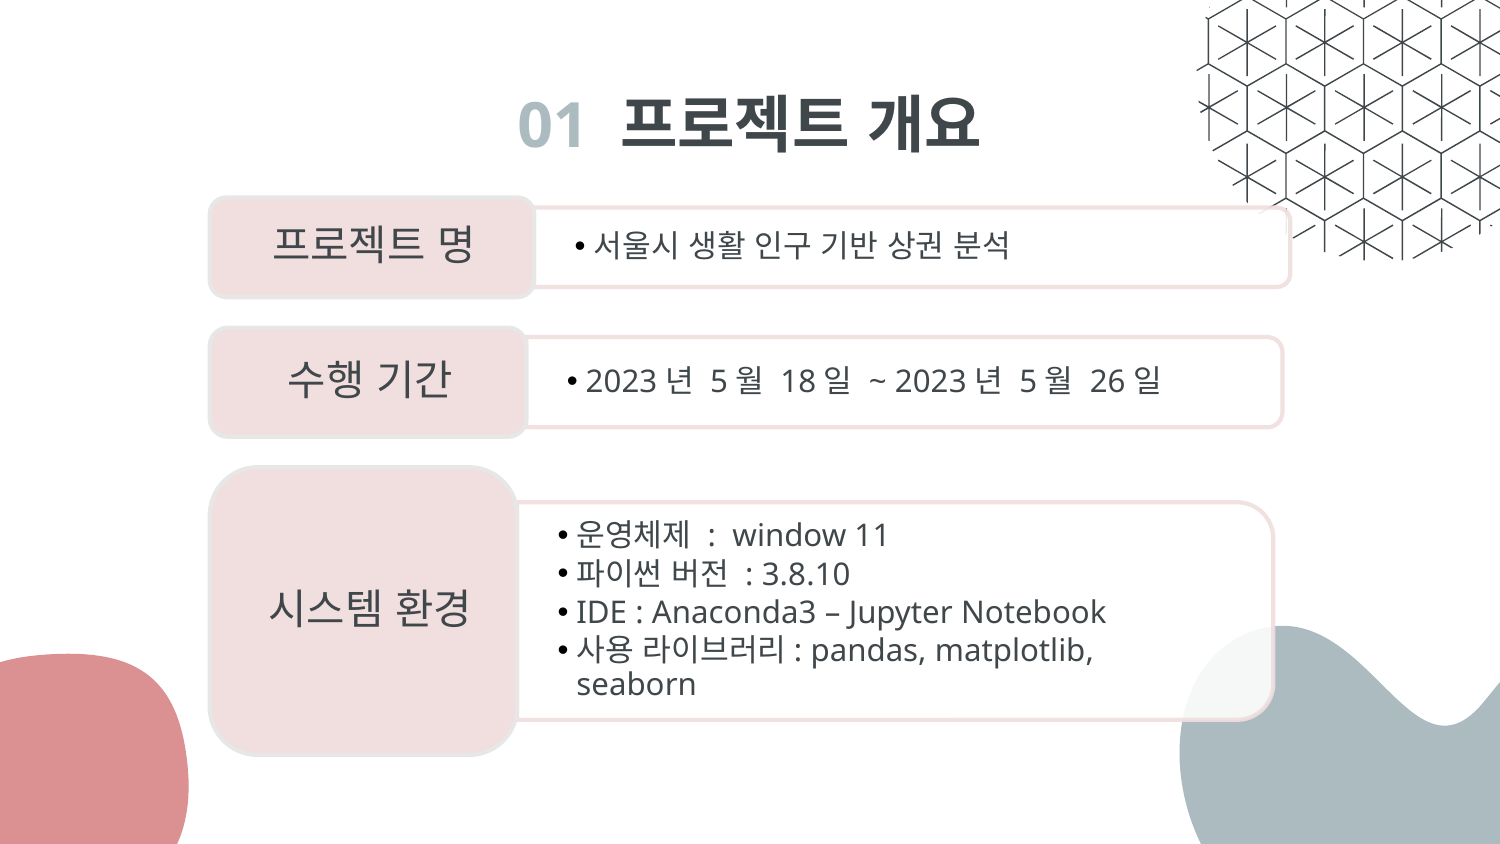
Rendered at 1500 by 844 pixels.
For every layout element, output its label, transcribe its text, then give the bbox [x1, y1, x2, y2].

title 01 프로젝트 개요 [116, 85, 1383, 175]
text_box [158, 171, 1341, 782]
